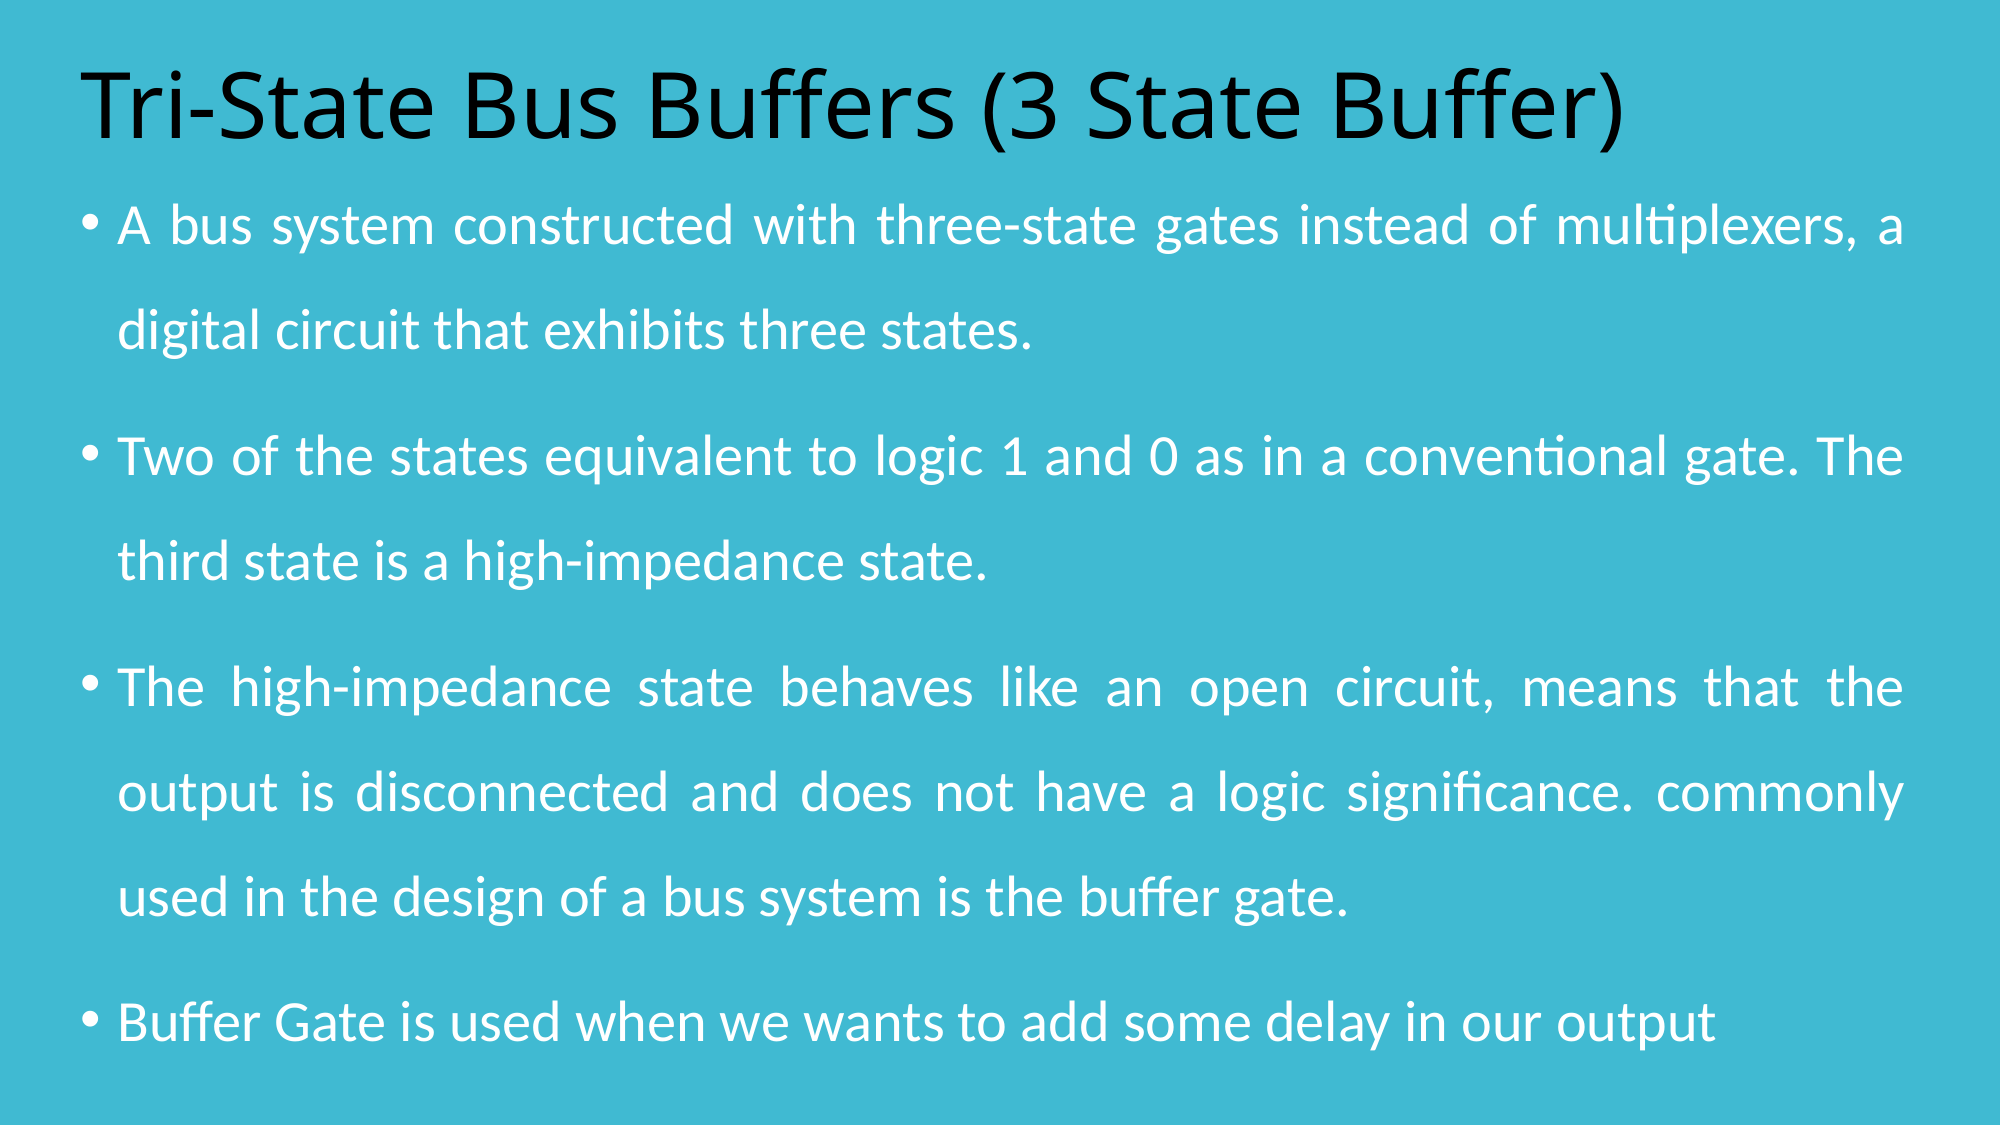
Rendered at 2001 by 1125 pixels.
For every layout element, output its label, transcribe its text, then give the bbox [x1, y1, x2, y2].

list A bus system constructed with three-state gates instead of multiplexers, a digital circuit that exhibits three states. Two of the states equivalent to logic 1 and 0 as in a conventional gate. The third state is a high-impedance state. The high-impedance state behaves like an open circuit, means that the output is disconnected and does not have a logic significance. commonly used in the design of a bus system is the buffer gate. Buffer Gate is used when we wants to add some delay in our output [64, 143, 1921, 1033]
title Tri-State Bus Buffers (3 State Buffer) [64, 0, 1790, 143]
